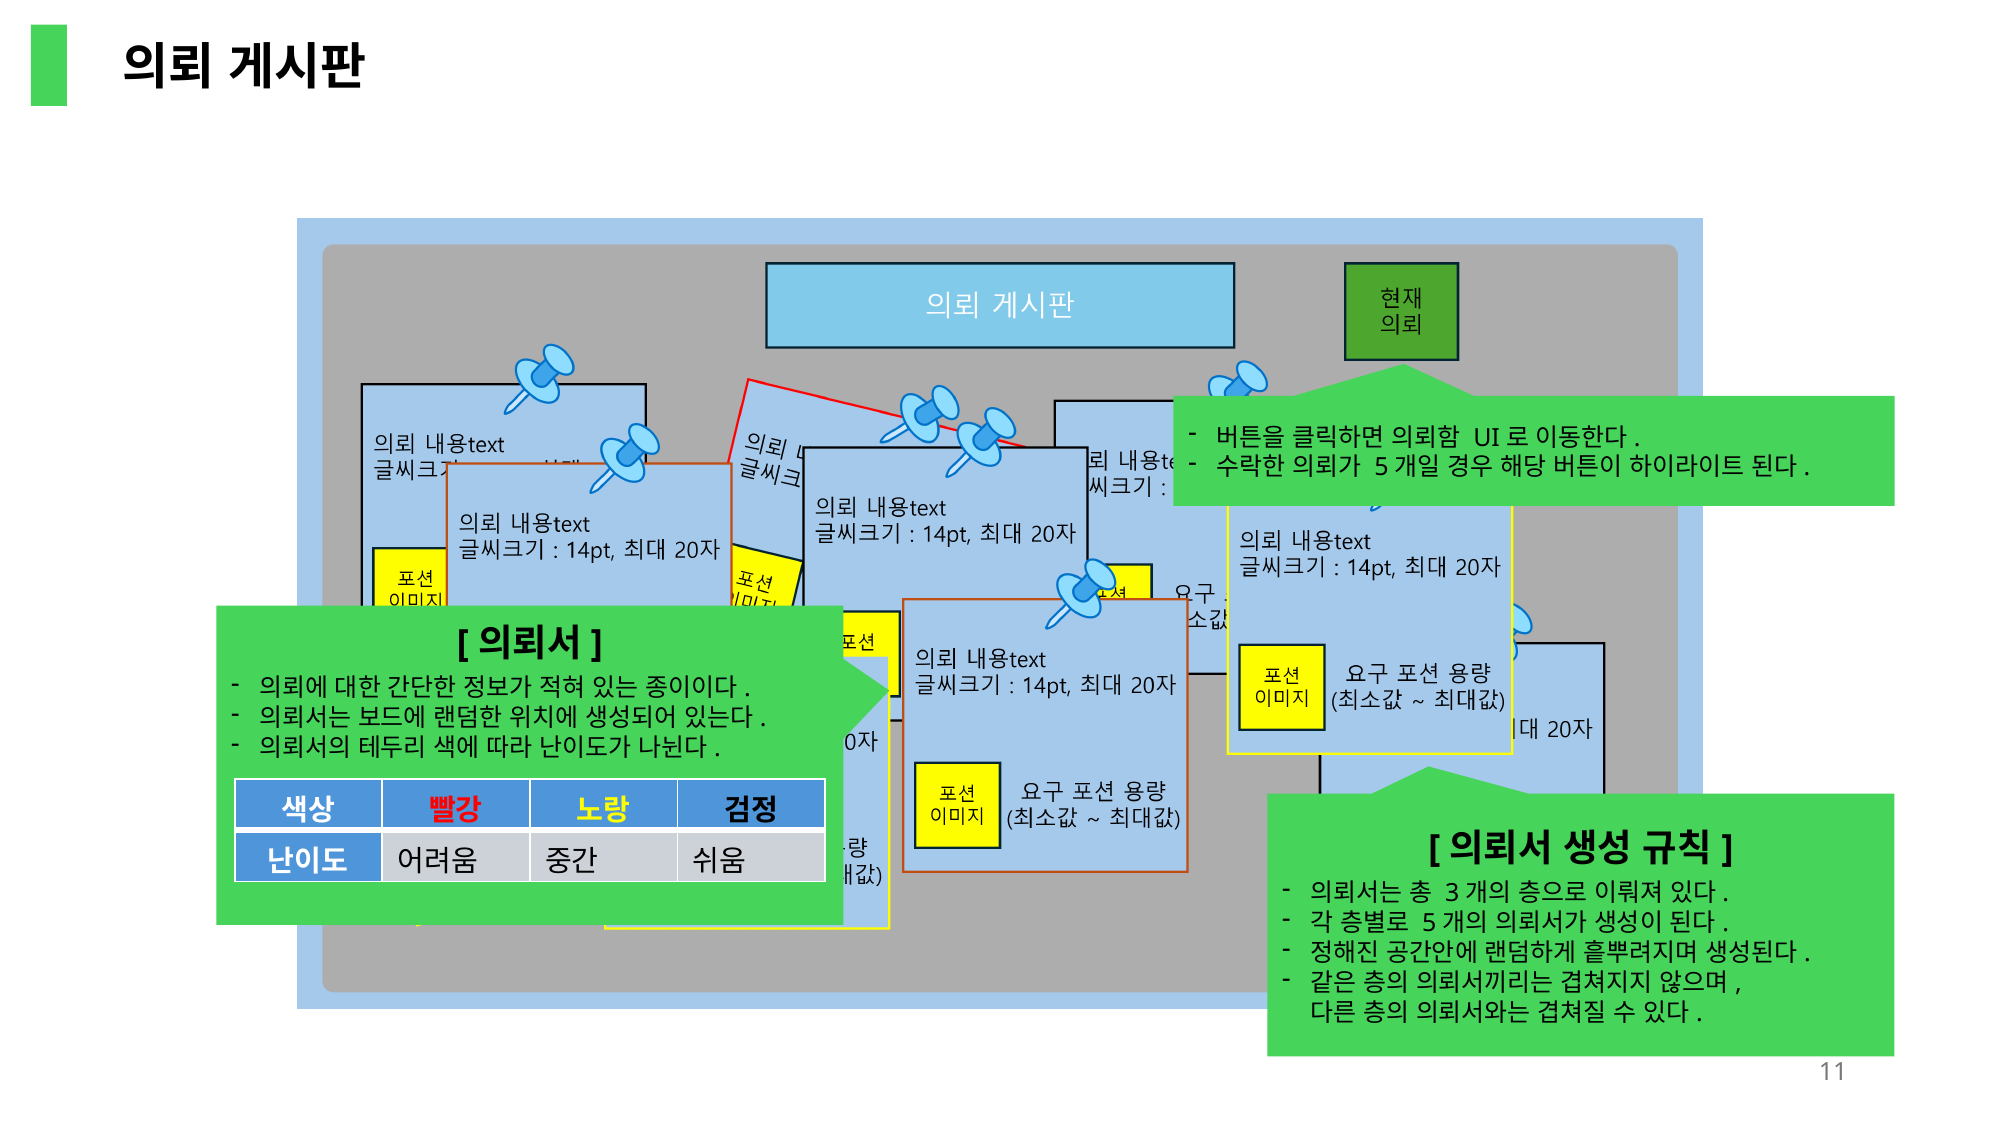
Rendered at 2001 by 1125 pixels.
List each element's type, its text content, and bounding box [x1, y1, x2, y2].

table_cell 난이도 [236, 839, 296, 893]
table_header 색상 [236, 780, 296, 834]
slide_number 11 [1412, 1058, 1863, 1103]
text_box [의뢰서 생성 규칙] 의뢰서는 총 3개의 층으로 이뤄져 있다. 각 층별로 5개의 의뢰서가 생성이 된다. 정해진 공간안에 랜덤하게 흩뿌려지며 생성된다. 같은 층의 의뢰서끼리는 겹쳐지지 않으며, 다른 층의 의뢰서와는 겹쳐질 수 있다. [1265, 792, 1897, 1058]
text_box [의뢰서] 의뢰에 대한 간단한 정보가 적혀 있는 종이이다. 의뢰서는 보드에 랜덤한 위치에 생성되어 있는다. 의뢰서의 테두리 색에 따라 난이도가 나뉜다. [214, 604, 296, 927]
picture [296, 217, 1704, 1010]
text_box 버튼을 클릭하면 의뢰함 UI로 이동한다. 수락한 의뢰가 5개일 경우 해당 버튼이 하이라이트 된다. [1704, 394, 1897, 508]
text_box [30, 24, 396, 107]
